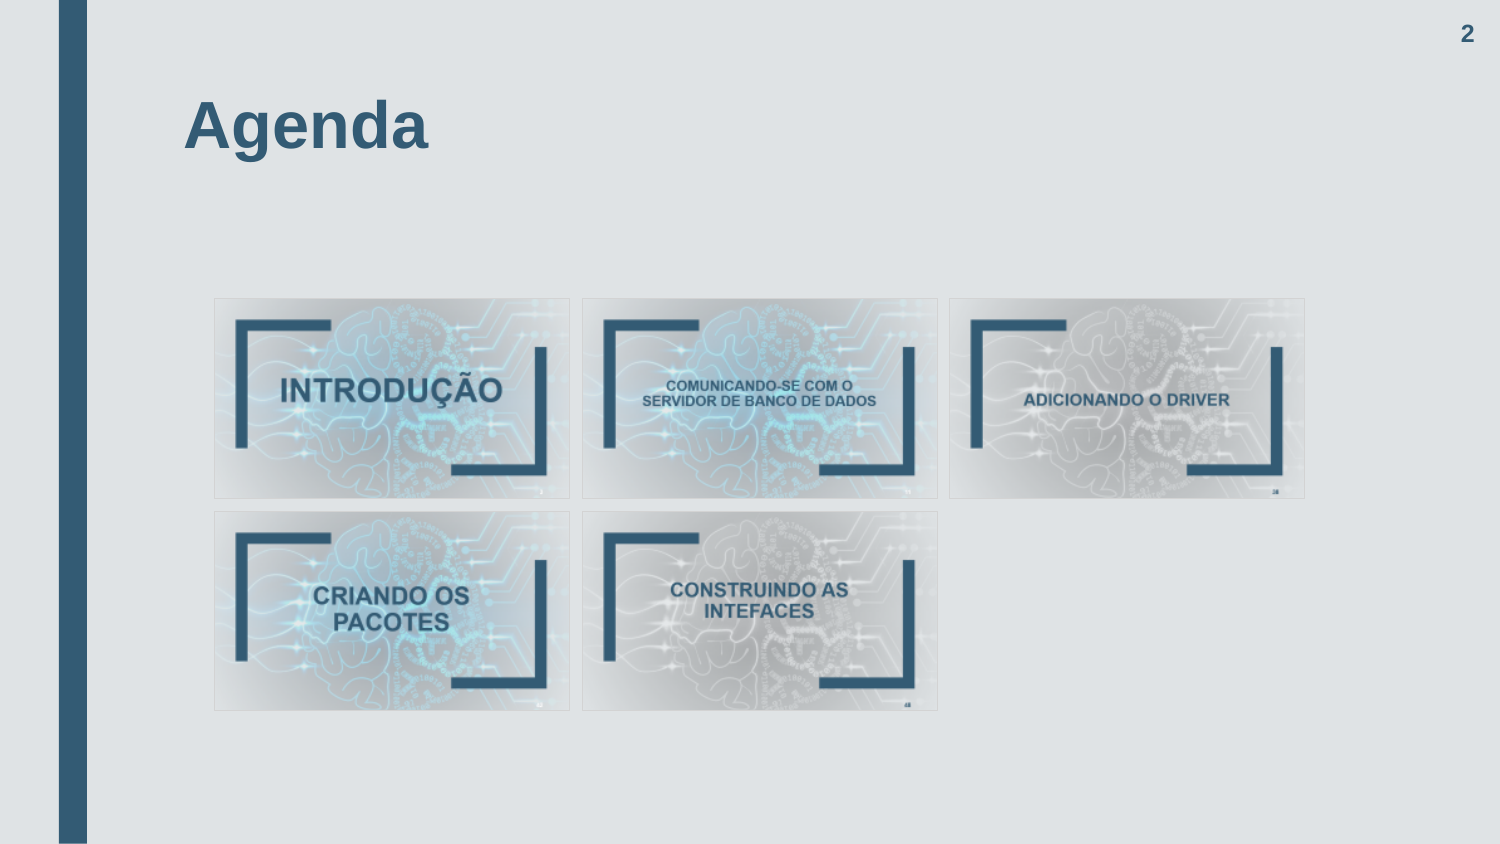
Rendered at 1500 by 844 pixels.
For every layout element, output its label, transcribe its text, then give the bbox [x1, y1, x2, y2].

picture [215, 299, 569, 498]
slide_number 2 [1293, 7, 1490, 58]
picture [950, 299, 1304, 498]
picture [583, 512, 937, 710]
title Agenda [168, 84, 1351, 210]
picture [215, 512, 569, 710]
picture [583, 299, 937, 498]
